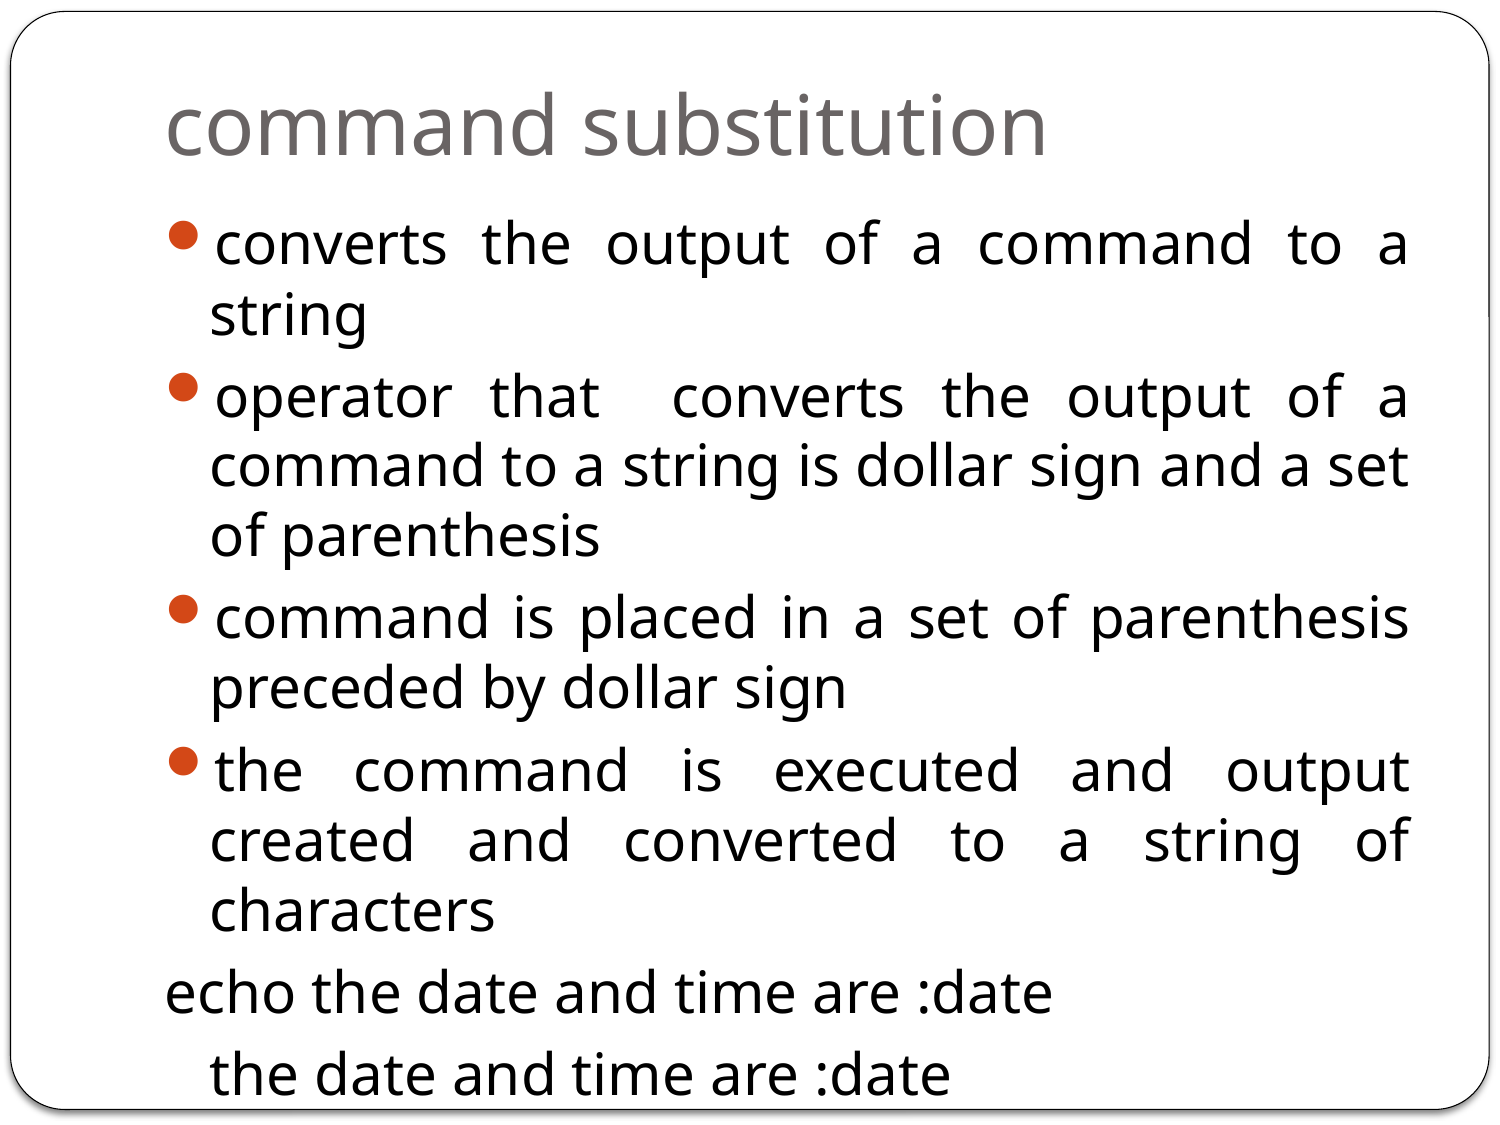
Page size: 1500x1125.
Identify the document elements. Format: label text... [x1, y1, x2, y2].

title command substitution [150, 45, 1425, 188]
list converts the output of a command to a string operator that converts the output of a command to a string is dollar sign and a set of parenthesis command is placed in a set of parenthesis preceded by dollar sign the command is executed and output created and converted to a string of characters echo the date and time are :date the date and time are :date echo the date and time are :$(date) the date and time are :mon feb 3 09:46:45 IST 2014 [150, 199, 1425, 1125]
